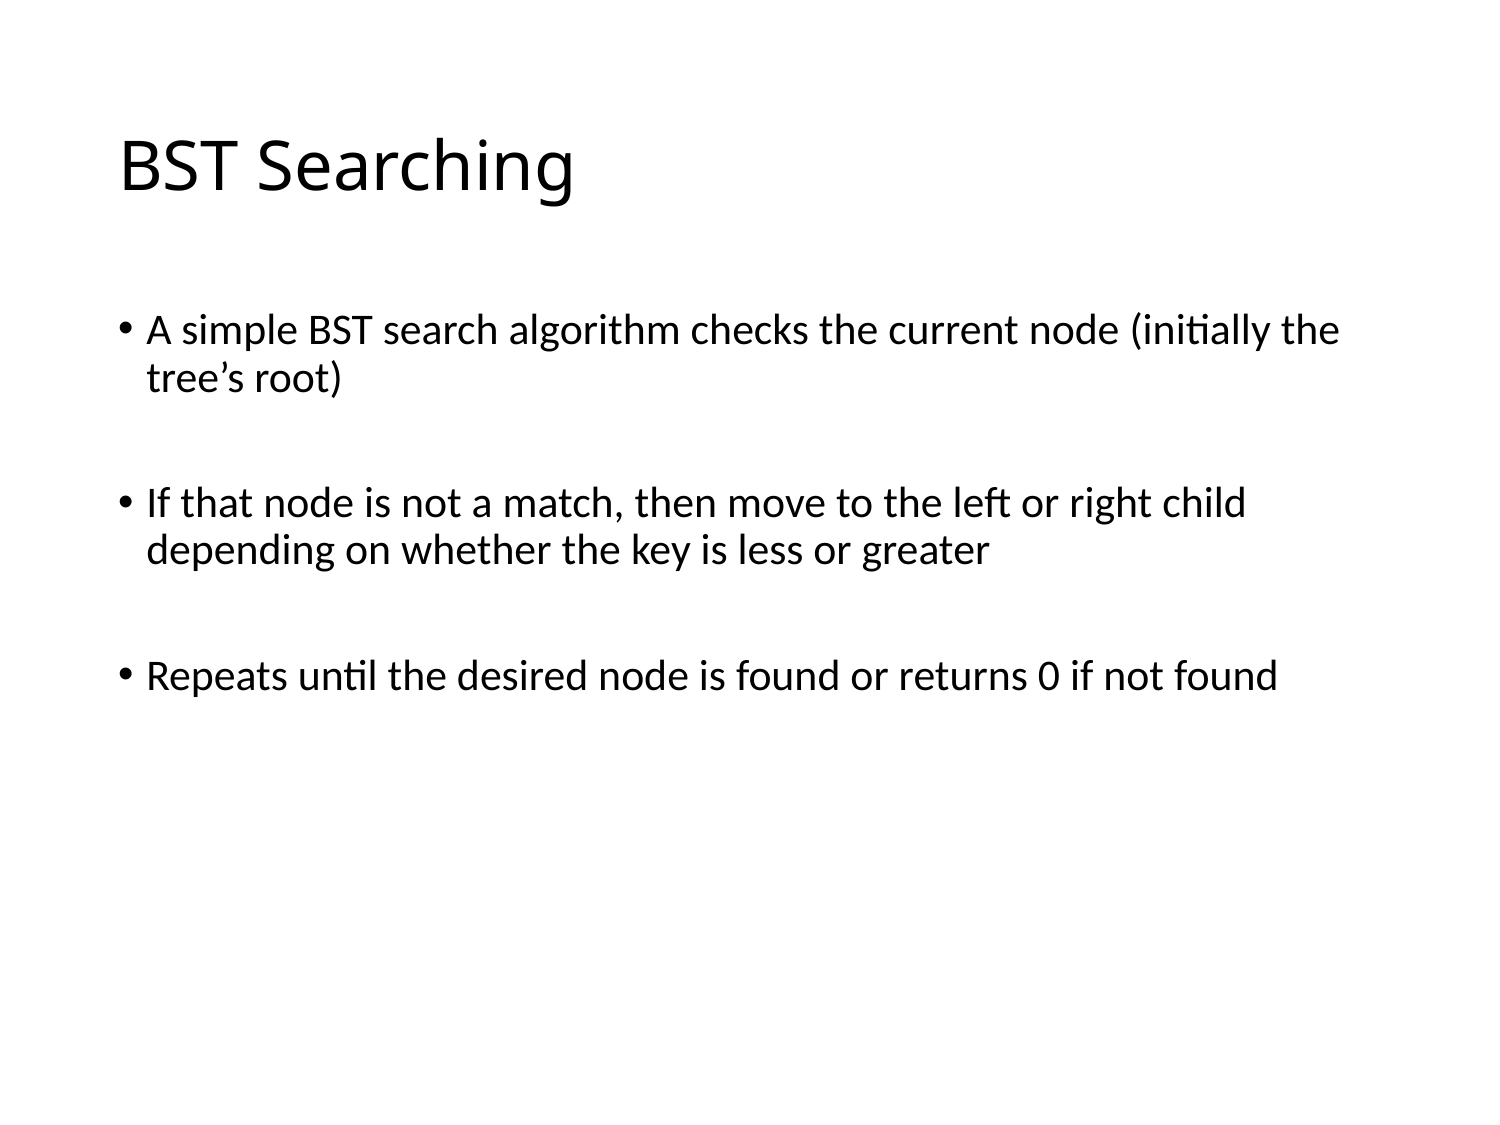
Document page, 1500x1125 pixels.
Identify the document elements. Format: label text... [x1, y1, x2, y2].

title BST Searching [103, 59, 1397, 278]
list A simple BST search algorithm checks the current node (initially the tree’s root) If that node is not a match, then move to the left or right child depending on whether the key is less or greater Repeats until the desired node is found or returns 0 if not found [103, 299, 1397, 1014]
